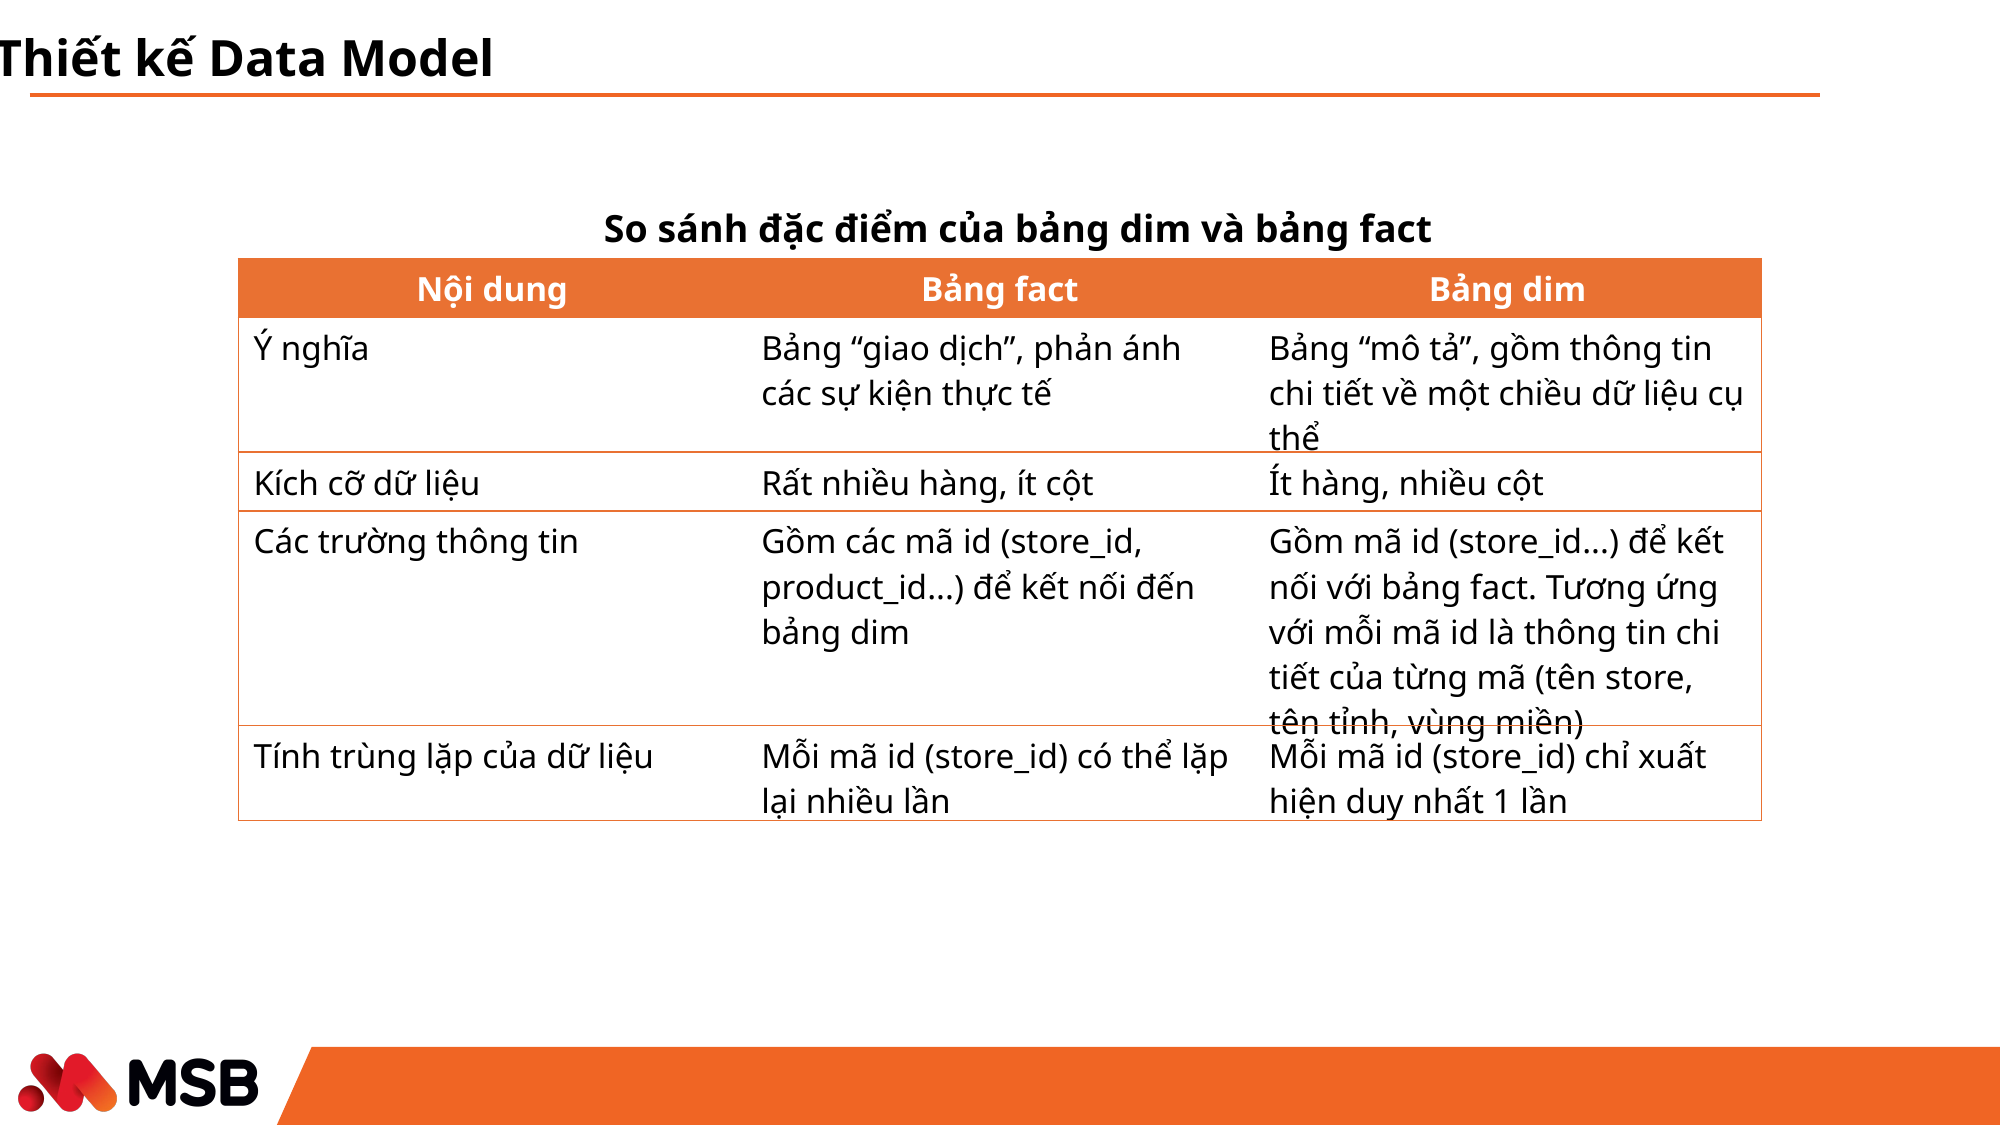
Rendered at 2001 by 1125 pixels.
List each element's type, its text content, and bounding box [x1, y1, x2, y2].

text_box So sánh đặc điểm của bảng dim và bảng fact [476, 198, 1561, 258]
table_cell Rất nhiều hàng, ít cột [746, 453, 1254, 510]
table_cell Ý nghĩa [239, 318, 746, 451]
table_cell Mỗi mã id (store_id) chỉ xuất hiện duy nhất 1 lần [1254, 726, 1761, 820]
text_box Thiết kế Data Model [0, 19, 511, 94]
table_cell Bảng “mô tả”, gồm thông tin chi tiết về một chiều dữ liệu cụ thể [1254, 318, 1761, 451]
table_cell Ít hàng, nhiều cột [1254, 453, 1761, 510]
table_cell Tính trùng lặp của dữ liệu [239, 726, 746, 820]
table_cell Bảng “giao dịch”, phản ánh các sự kiện thực tế [746, 318, 1254, 451]
table_cell Mỗi mã id (store_id) có thể lặp lại nhiều lần [746, 726, 1254, 820]
table_cell Các trường thông tin [239, 512, 746, 725]
table_header Bảng dim [1254, 260, 1761, 317]
table_header Nội dung [239, 260, 746, 317]
picture [16, 1040, 259, 1125]
text_box [275, 1045, 2000, 1125]
table_cell Gồm các mã id (store_id, product_id...) để kết nối đến bảng dim [746, 512, 1254, 725]
table_cell Kích cỡ dữ liệu [239, 453, 746, 510]
table_header Bảng fact [746, 260, 1254, 317]
table_cell Gồm mã id (store_id...) để kết nối với bảng fact. Tương ứng với mỗi mã id là thông tin chi tiết của từng mã (tên store, tên tỉnh, vùng miền) [1254, 512, 1761, 725]
